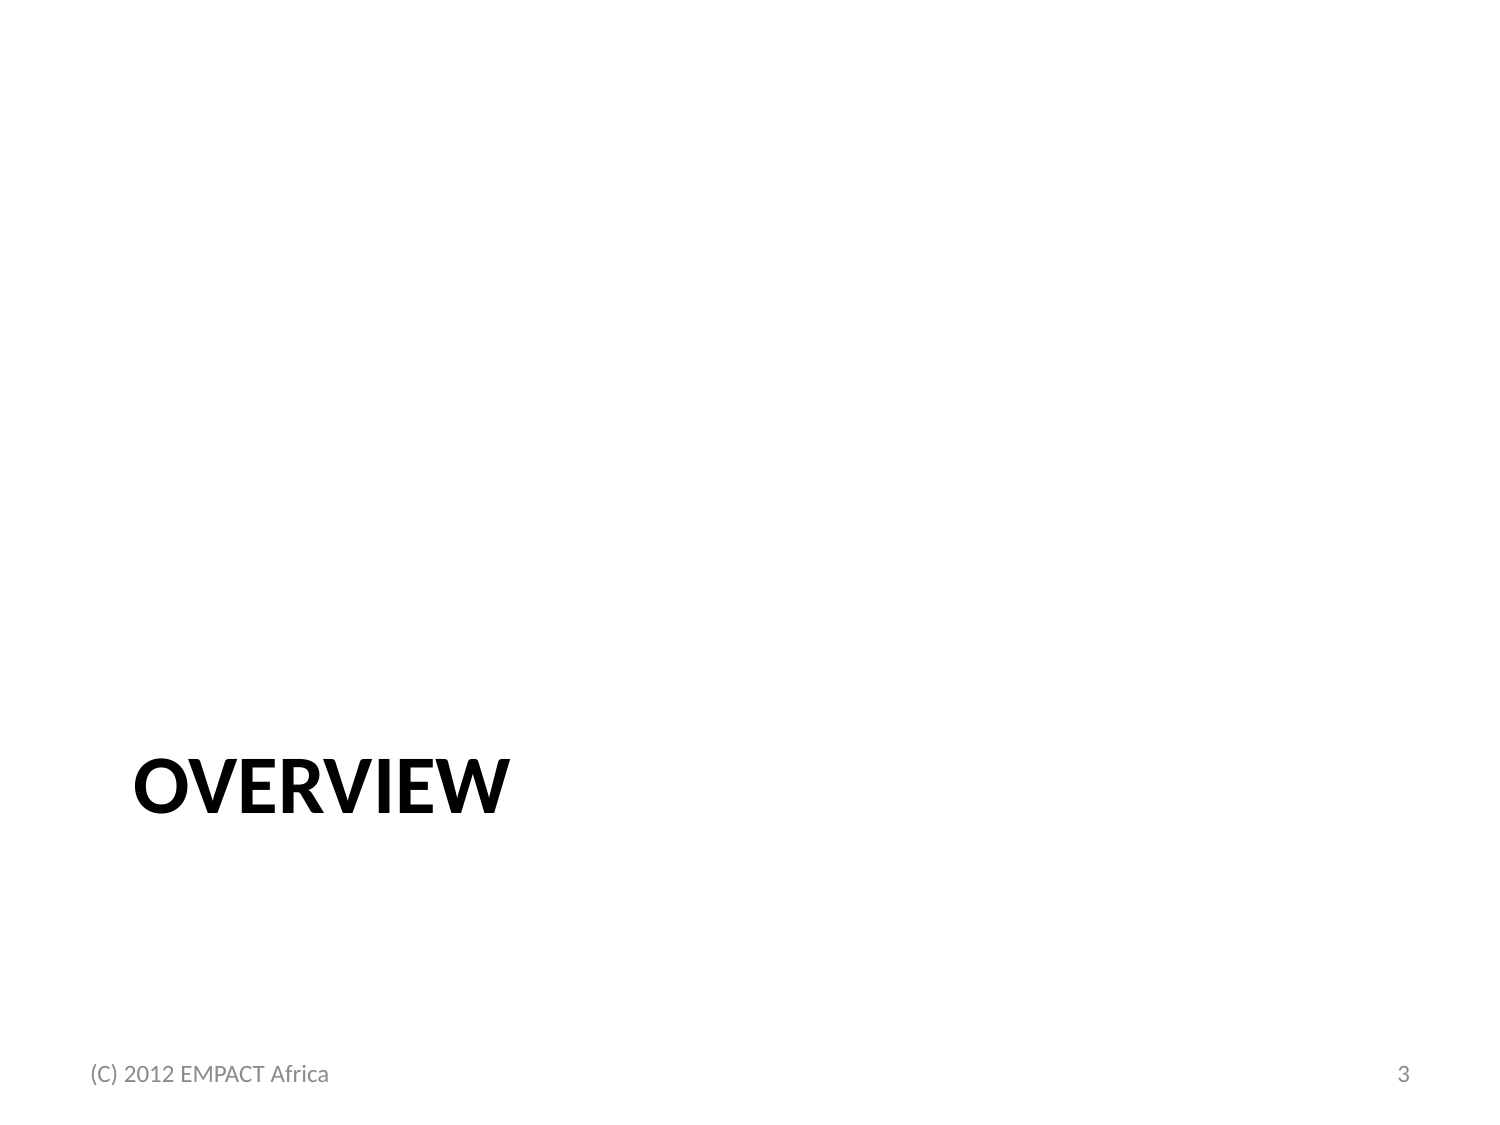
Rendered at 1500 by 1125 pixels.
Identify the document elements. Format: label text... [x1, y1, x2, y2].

footer (C) 2012 EMPACT Africa [75, 1042, 550, 1103]
slide_number 3 [1074, 1042, 1425, 1103]
title Overview [118, 722, 1394, 947]
